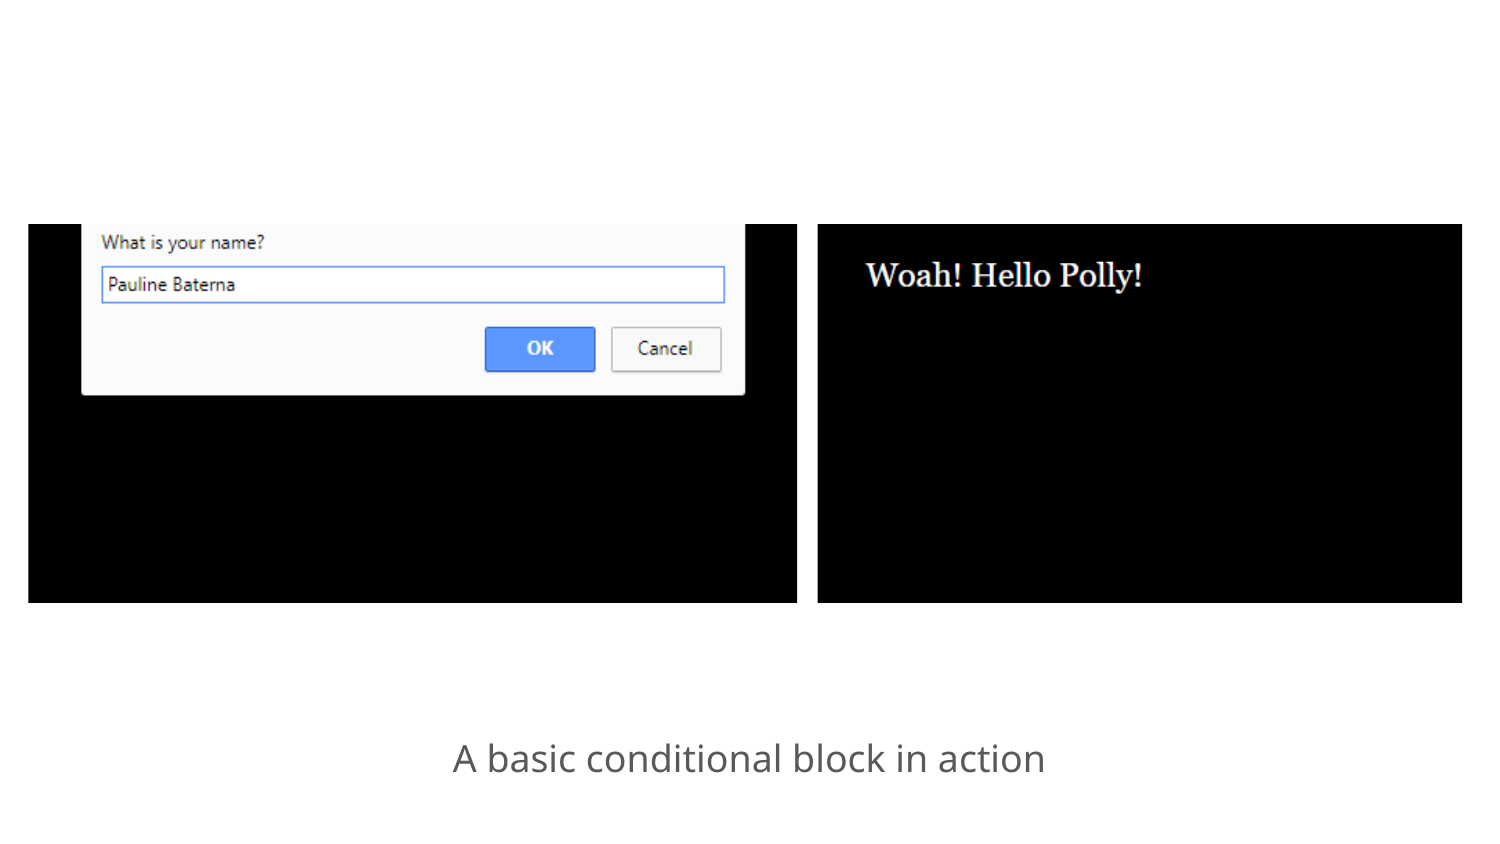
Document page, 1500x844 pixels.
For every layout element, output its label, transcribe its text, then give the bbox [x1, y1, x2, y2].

list A basic conditional block in action [0, 708, 1500, 808]
picture [817, 223, 1463, 604]
picture [28, 223, 798, 604]
